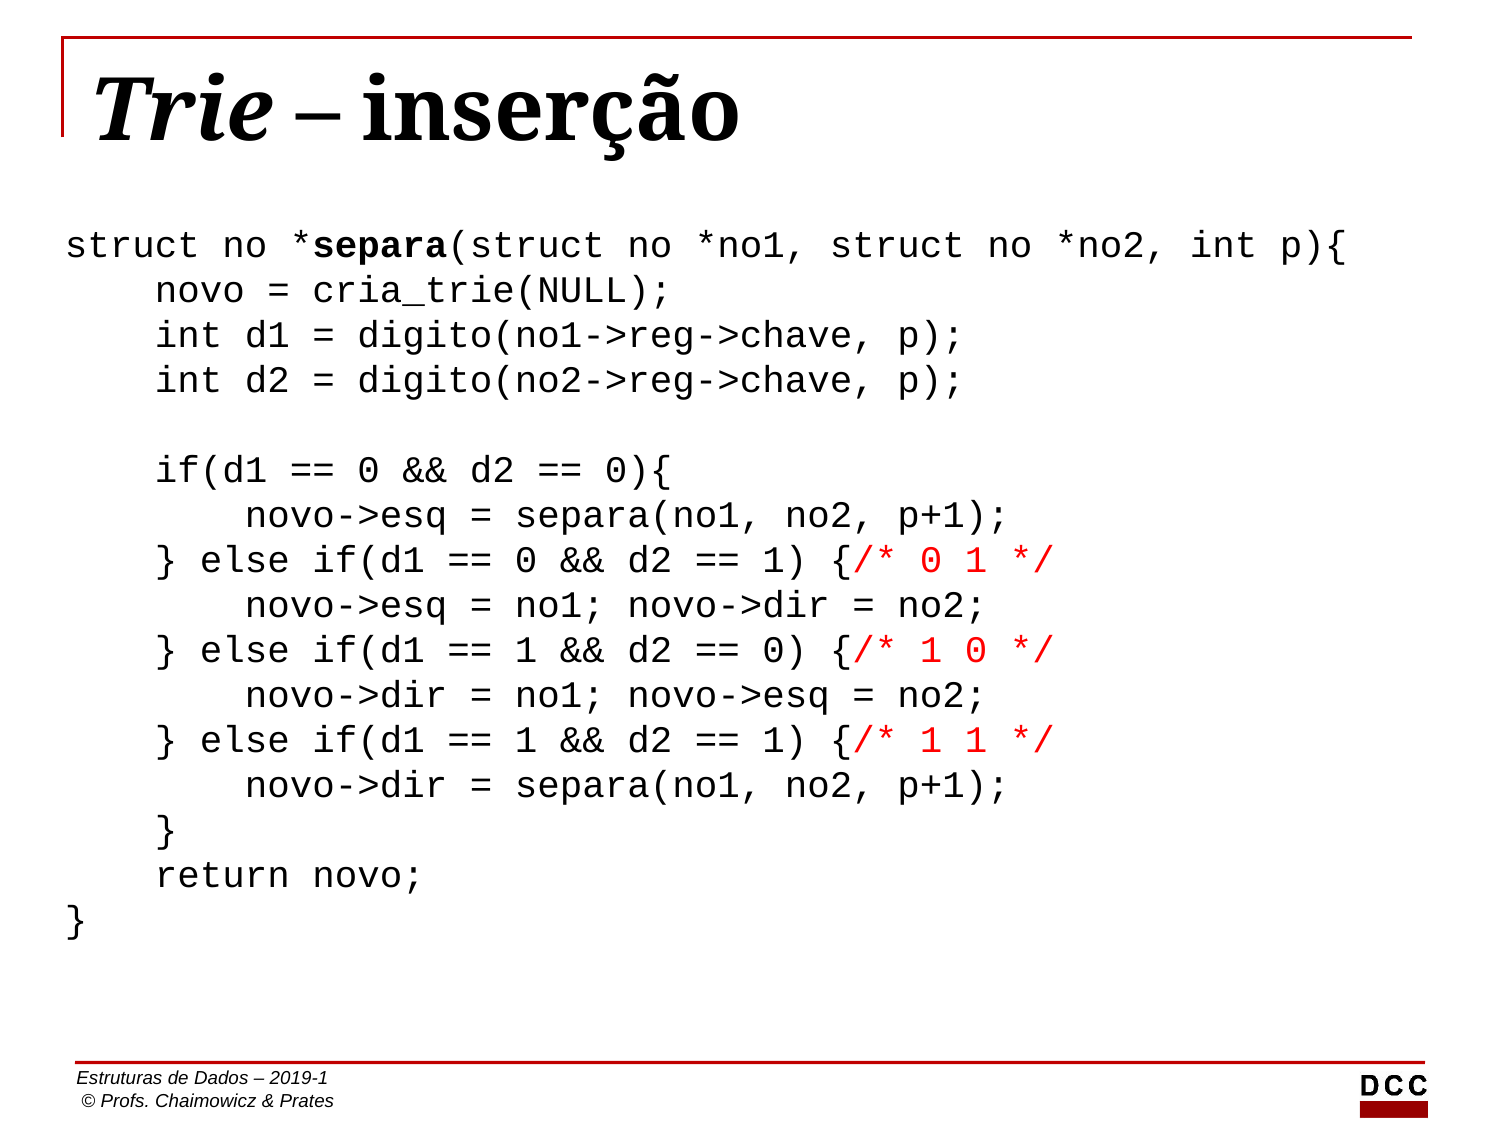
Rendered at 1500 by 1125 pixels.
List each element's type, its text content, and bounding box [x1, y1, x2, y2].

title Trie – inserção [74, 45, 1426, 188]
picture [1355, 1065, 1433, 1124]
text_box struct no *separa(struct no *no1, struct no *no2, int p){ novo = cria_trie(NULL); int d1 = digito(no1->reg->chave, p); int d2 = digito(no2->reg->chave, p); if(d1 == 0 && d2 == 0){ novo->esq = separa(no1, no2, p+1); } else if(d1 == 0 && d2 == 1) {/* 0 1 */ novo->esq = no1; novo->dir = no2; } else if(d1 == 1 && d2 == 0) {/* 1 0 */ novo->dir = no1; novo->esq = no2; } else if(d1 == 1 && d2 == 1) {/* 1 1 */ novo->dir = separa(no1, no2, p+1); } return novo; } [49, 212, 1463, 948]
